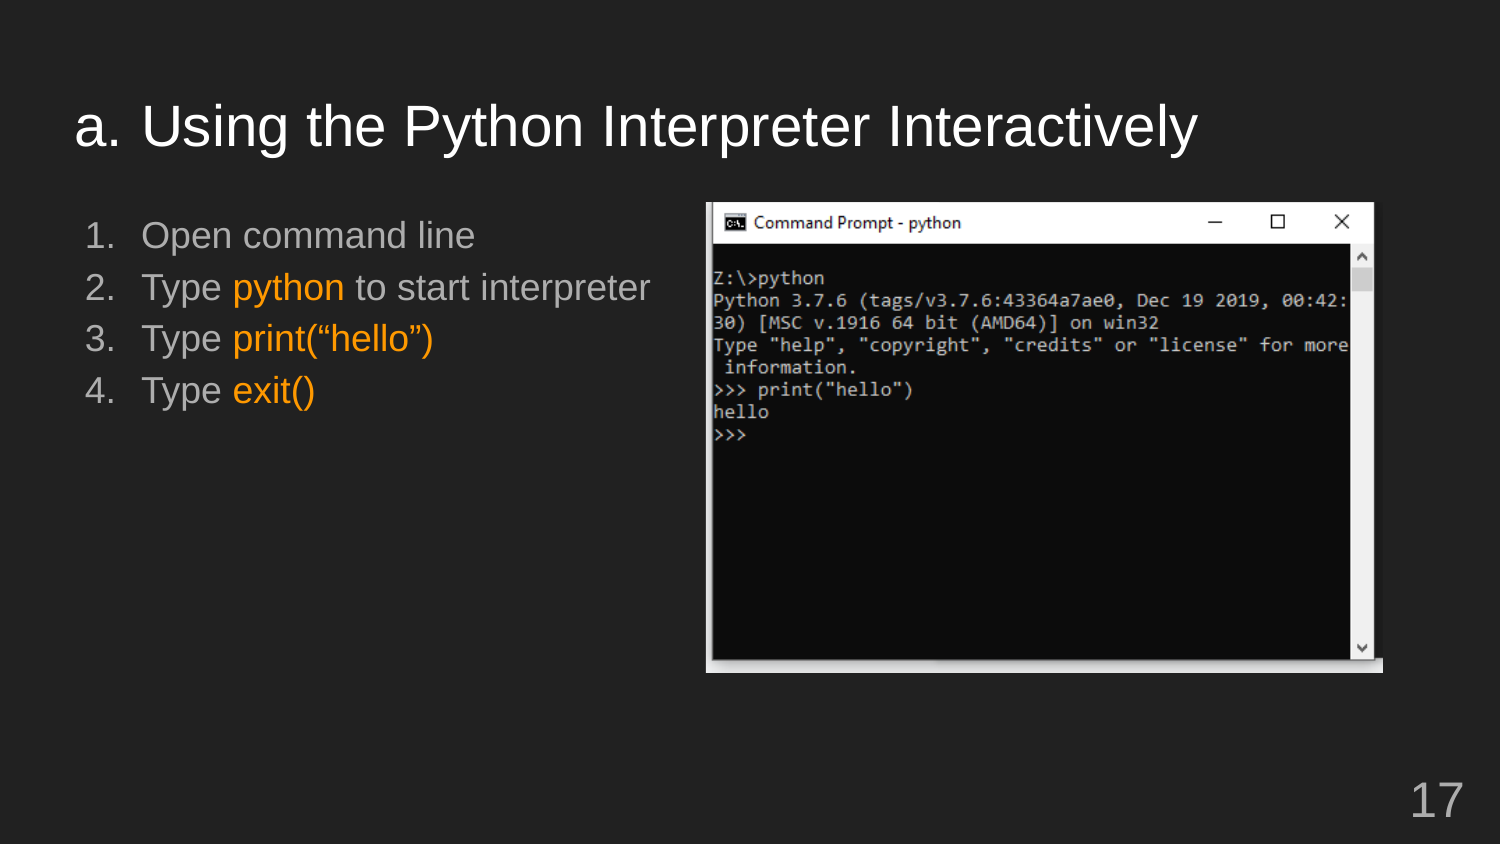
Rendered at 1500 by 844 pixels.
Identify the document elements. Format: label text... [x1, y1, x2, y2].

title Using the Python Interpreter Interactively [51, 72, 1449, 167]
picture [705, 202, 1384, 674]
slide_number ‹#› [1389, 764, 1480, 830]
list Open command line Type python to start interpreter Type print(“hello”) Type exit() [51, 189, 1449, 750]
